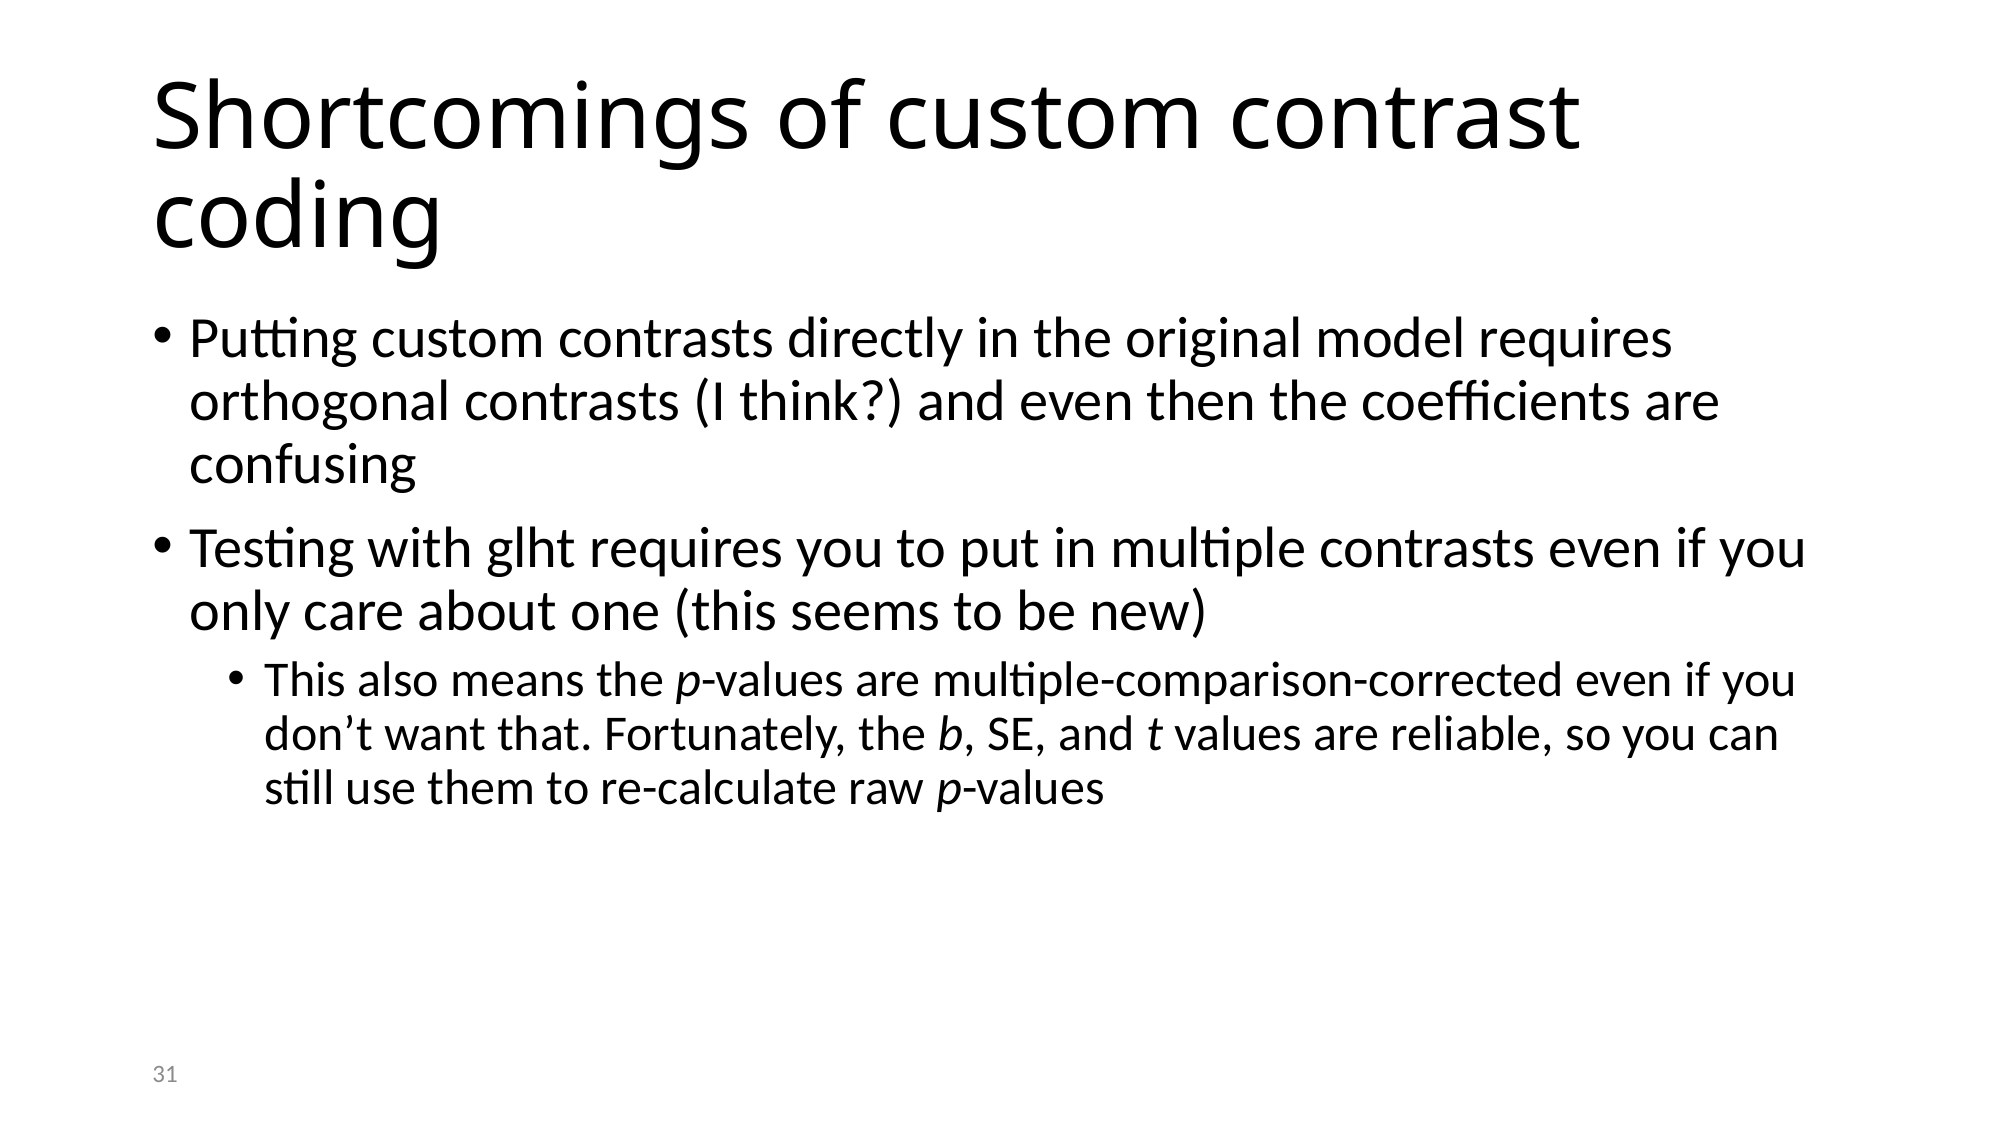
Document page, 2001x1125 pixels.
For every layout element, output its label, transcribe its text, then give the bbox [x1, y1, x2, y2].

list Putting custom contrasts directly in the original model requires orthogonal contrasts (I think?) and even then the coefficients are confusing Testing with glht requires you to put in multiple contrasts even if you only care about one (this seems to be new) This also means the p-values are multiple-comparison-corrected even if you don’t want that. Fortunately, the b, SE, and t values are reliable, so you can still use them to re-calculate raw p-values [137, 299, 1863, 1014]
slide_number 31 [137, 1042, 588, 1103]
title Shortcomings of custom contrast coding [137, 59, 1863, 278]
